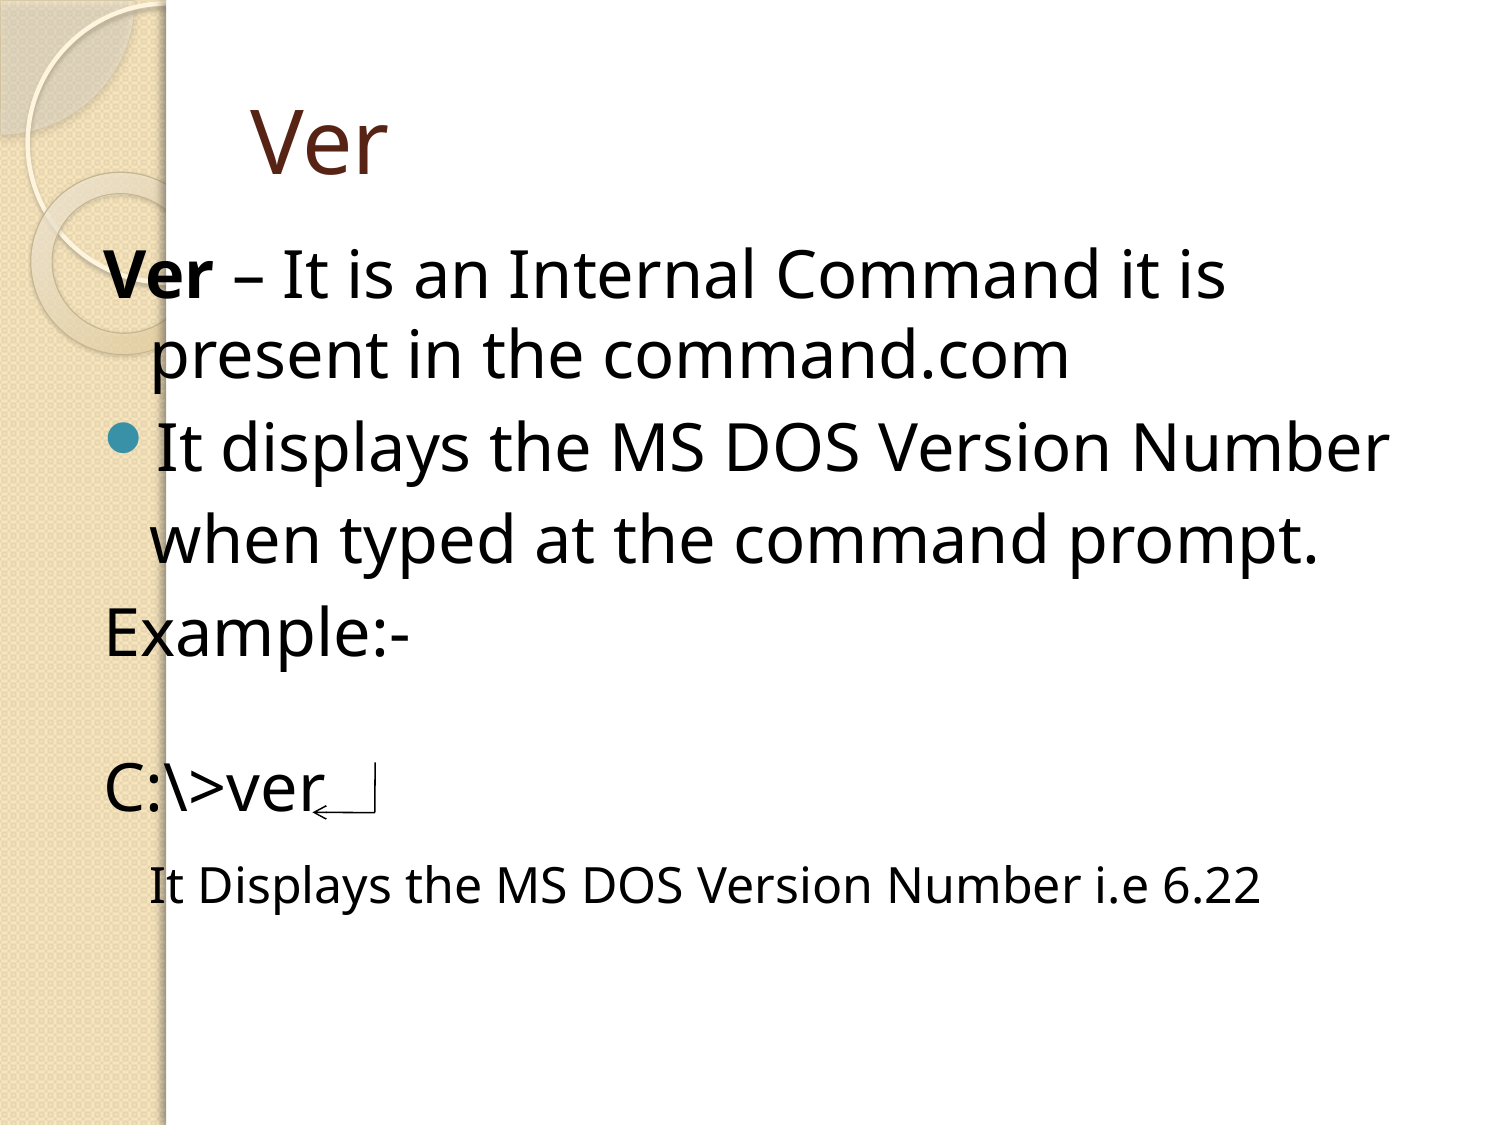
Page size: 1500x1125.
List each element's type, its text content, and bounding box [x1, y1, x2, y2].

list Ver – It is an Internal Command it is present in the command.com It displays the MS DOS Version Number when typed at the command prompt. Example:- C:\>ver It Displays the MS DOS Version Number i.e 6.22 [75, 224, 1425, 1063]
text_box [312, 762, 376, 813]
title Ver [235, 45, 1466, 233]
